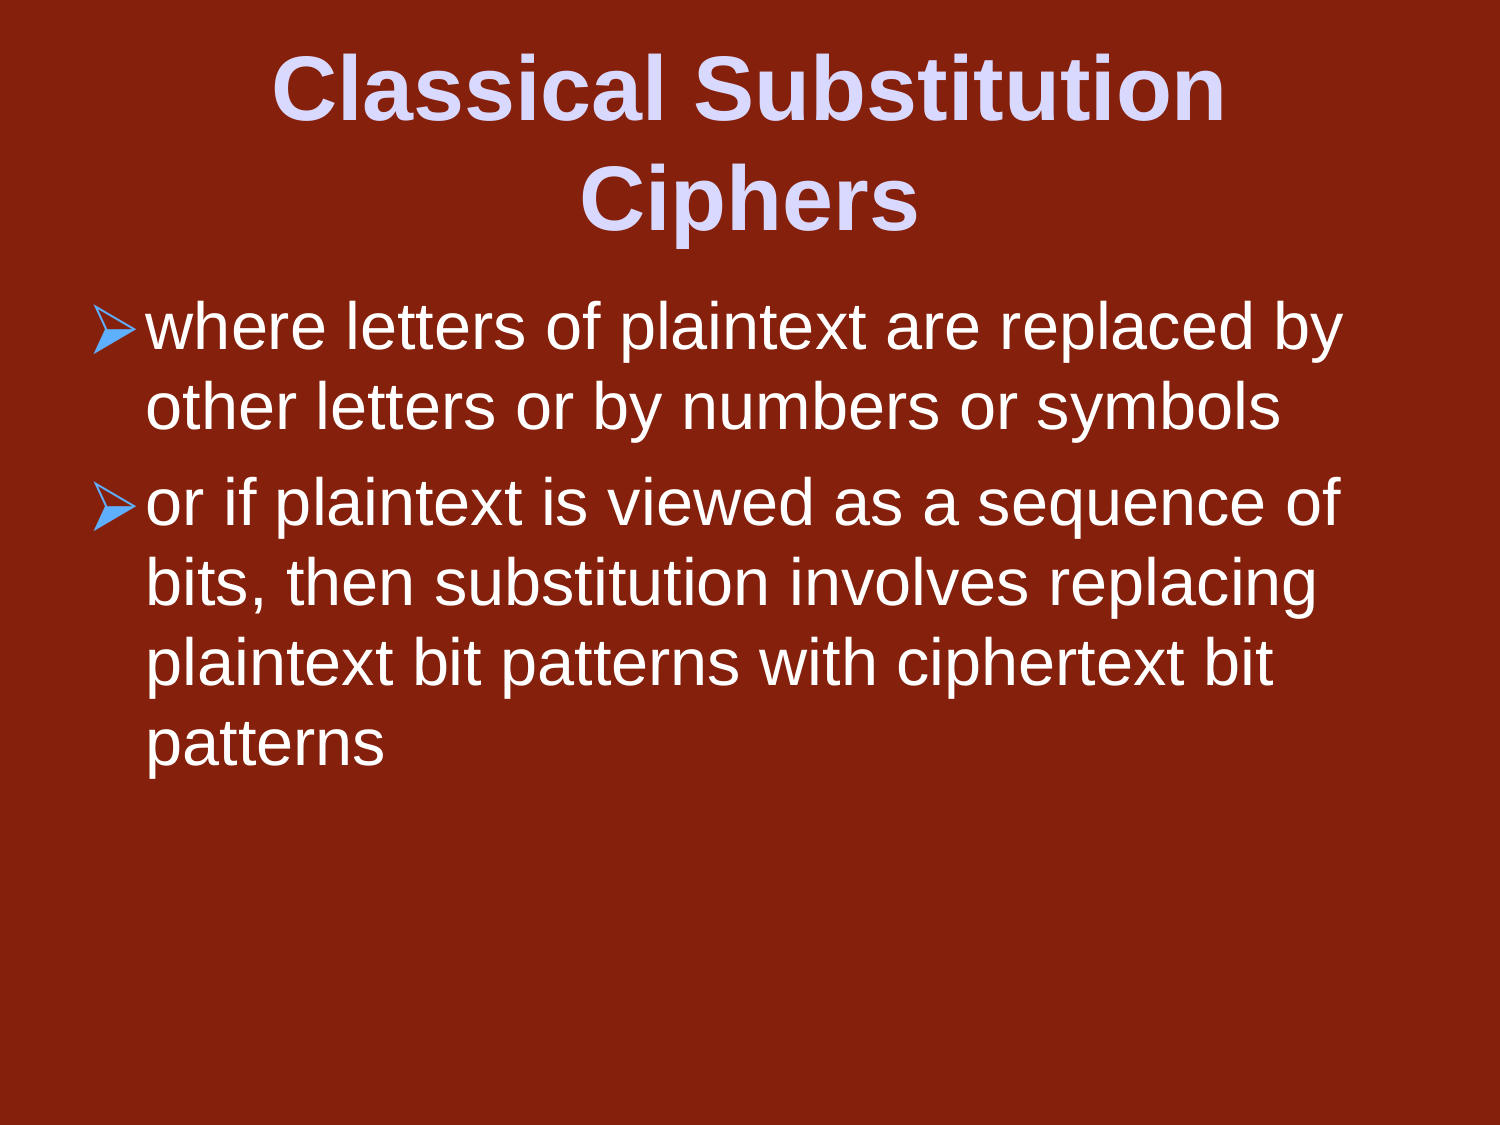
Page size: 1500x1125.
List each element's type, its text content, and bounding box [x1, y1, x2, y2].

text_box where letters of plaintext are replaced by other letters or by numbers or symbols or if plaintext is viewed as a sequence of bits, then substitution involves replacing plaintext bit patterns with ciphertext bit patterns [74, 275, 1425, 1006]
text_box Classical Substitution Ciphers [74, 21, 1425, 257]
